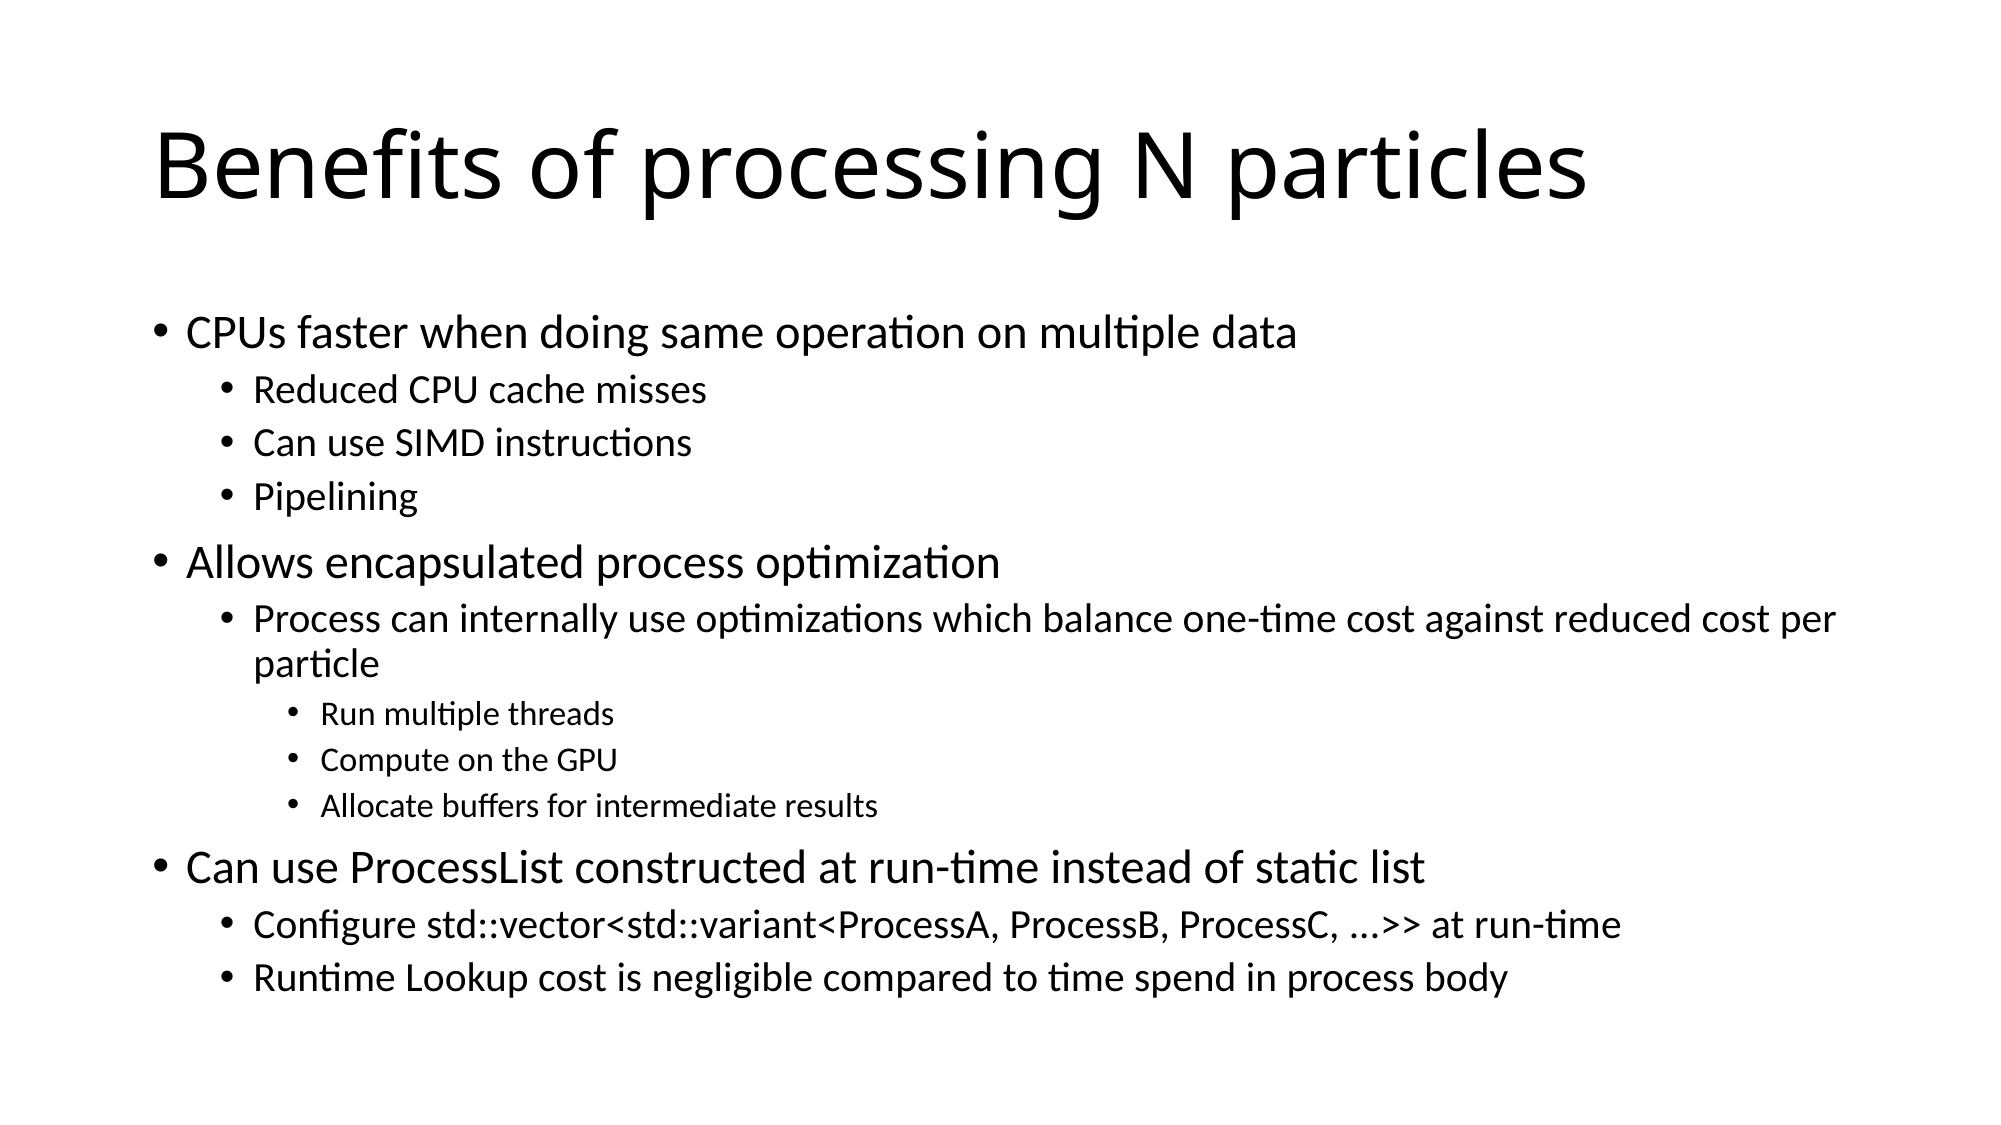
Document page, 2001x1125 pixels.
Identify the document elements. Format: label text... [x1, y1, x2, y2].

list CPUs faster when doing same operation on multiple data Reduced CPU cache misses Can use SIMD instructions Pipelining Allows encapsulated process optimization Process can internally use optimizations which balance one-time cost against reduced cost per particle Run multiple threads Compute on the GPU Allocate buffers for intermediate results Can use ProcessList constructed at run-time instead of static list Configure std::vector<std::variant<ProcessA, ProcessB, ProcessC, ...>> at run-time Runtime Lookup cost is negligible compared to time spend in process body [137, 299, 1863, 1014]
title Benefits of processing N particles [137, 59, 1863, 278]
